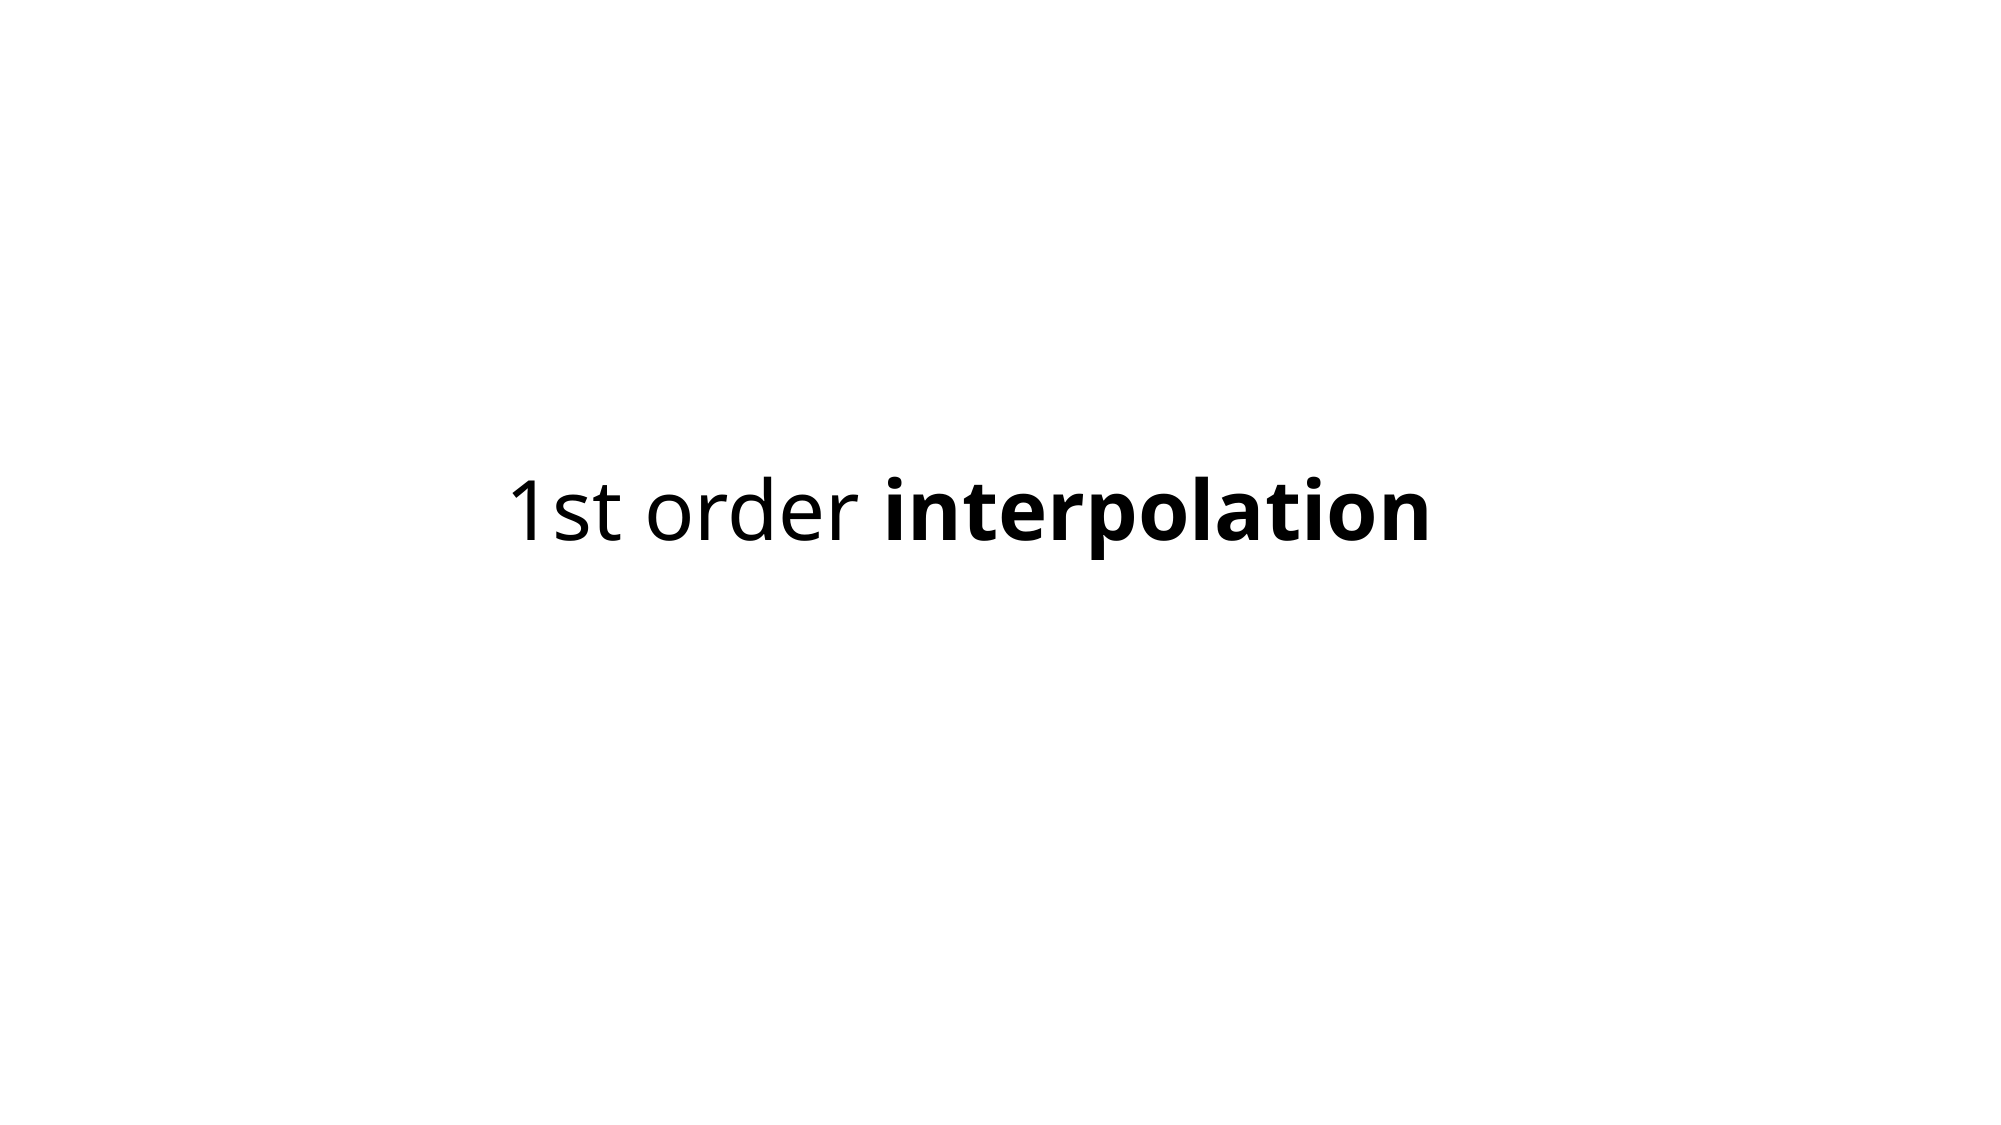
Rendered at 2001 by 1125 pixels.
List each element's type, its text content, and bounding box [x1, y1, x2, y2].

text_box 1st order interpolation [490, 450, 1449, 565]
